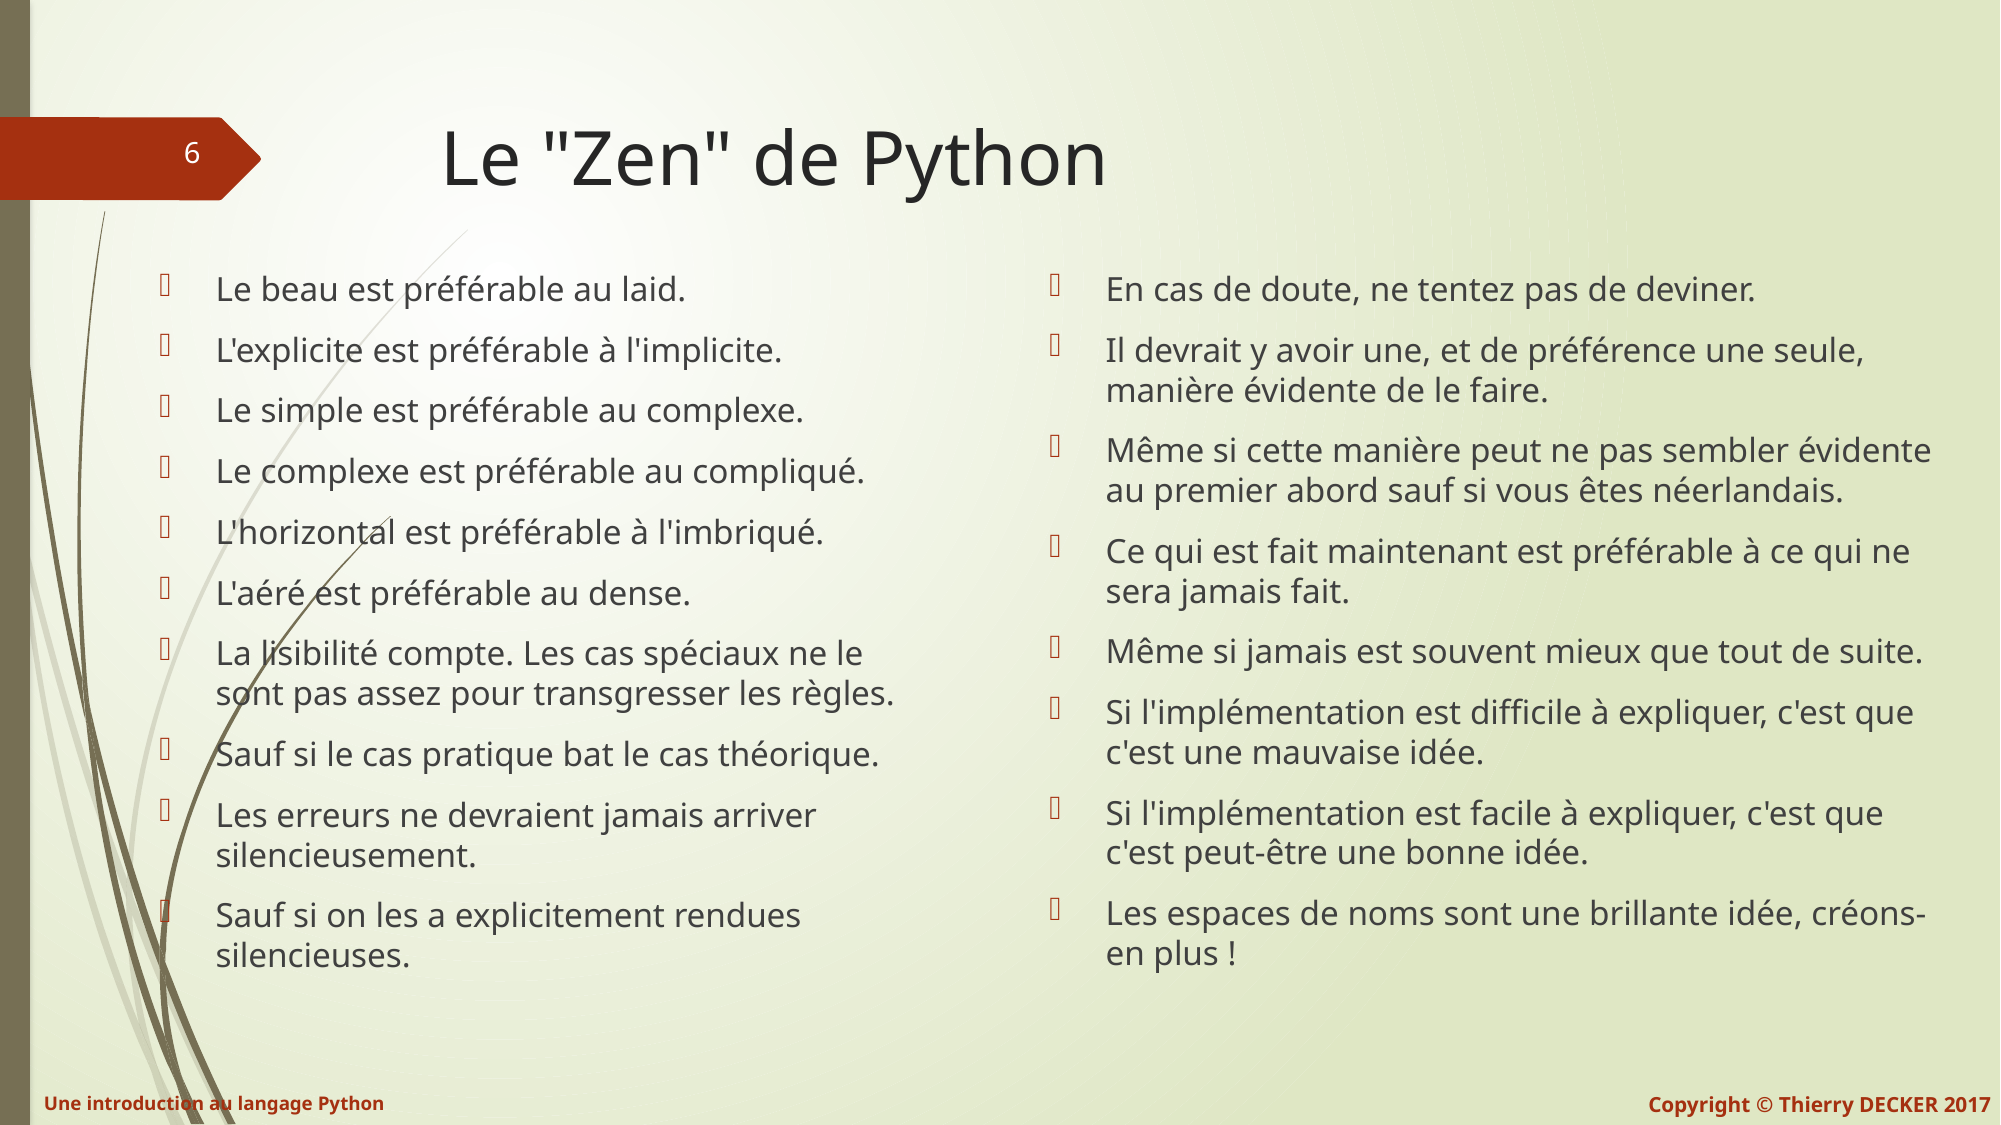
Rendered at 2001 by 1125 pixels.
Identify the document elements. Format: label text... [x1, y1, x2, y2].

text_box En cas de doute, ne tentez pas de deviner. Il devrait y avoir une, et de préférence une seule, manière évidente de le faire. Même si cette manière peut ne pas sembler évidente au premier abord sauf si vous êtes néerlandais. Ce qui est fait maintenant est préférable à ce qui ne sera jamais fait. Même si jamais est souvent mieux que tout de suite. Si l'implémentation est difficile à expliquer, c'est que c'est une mauvaise idée. Si l'implémentation est facile à expliquer, c'est que c'est peut-être une bonne idée. Les espaces de noms sont une brillante idée, créons-en plus ! [1034, 260, 1950, 1108]
title Le "Zen" de Python [425, 102, 1888, 313]
list Le beau est préférable au laid. L'explicite est préférable à l'implicite. Le simple est préférable au complexe. Le complexe est préférable au compliqué. L'horizontal est préférable à l'imbriqué. L'aéré est préférable au dense. La lisibilité compte. Les cas spéciaux ne le sont pas assez pour transgresser les règles. Sauf si le cas pratique bat le cas théorique. Les erreurs ne devraient jamais arriver silencieusement. Sauf si on les a explicitement rendues silencieuses. [144, 260, 938, 1108]
